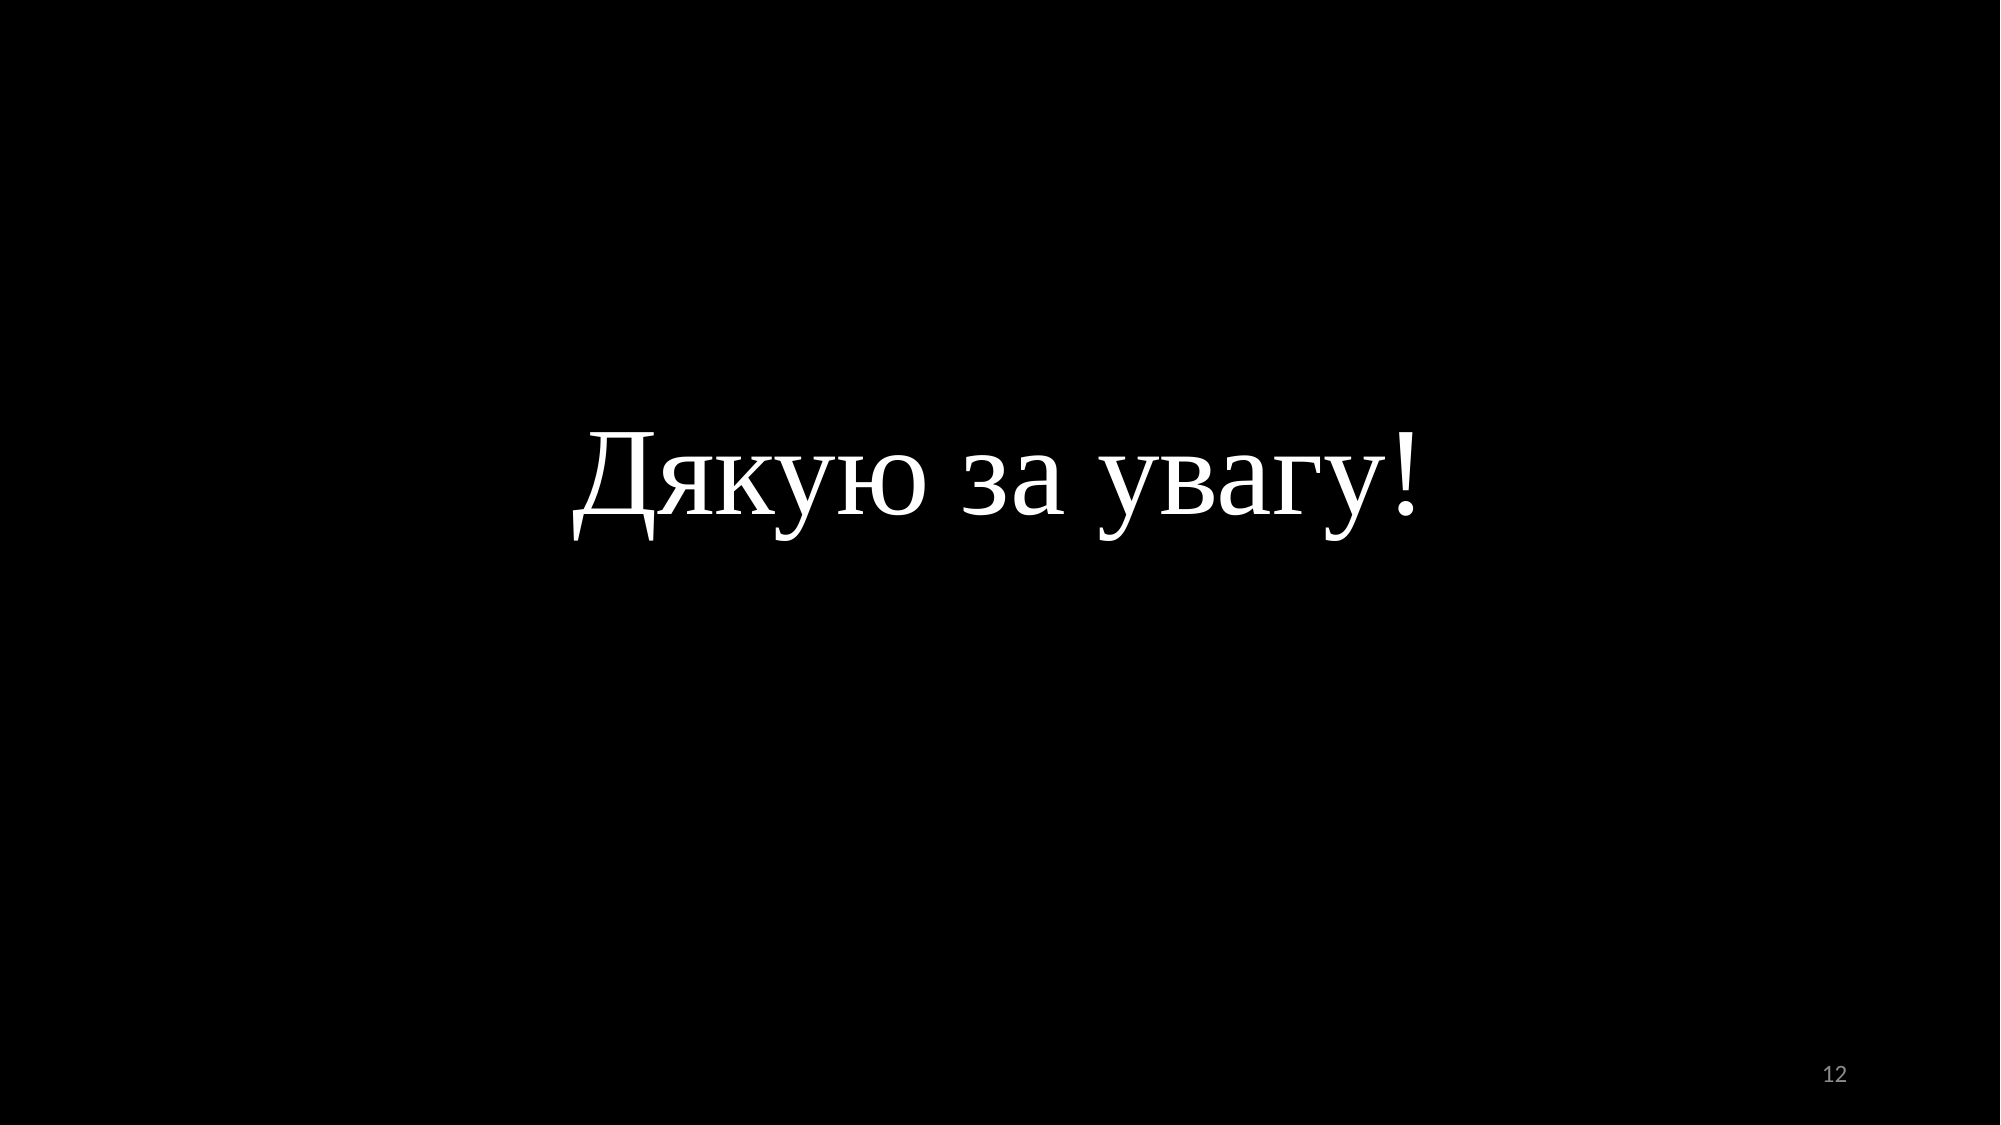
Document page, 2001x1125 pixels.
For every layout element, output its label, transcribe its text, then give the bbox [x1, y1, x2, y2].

title Дякую за увагу! [545, 365, 1455, 583]
slide_number 12 [1412, 1042, 1863, 1103]
